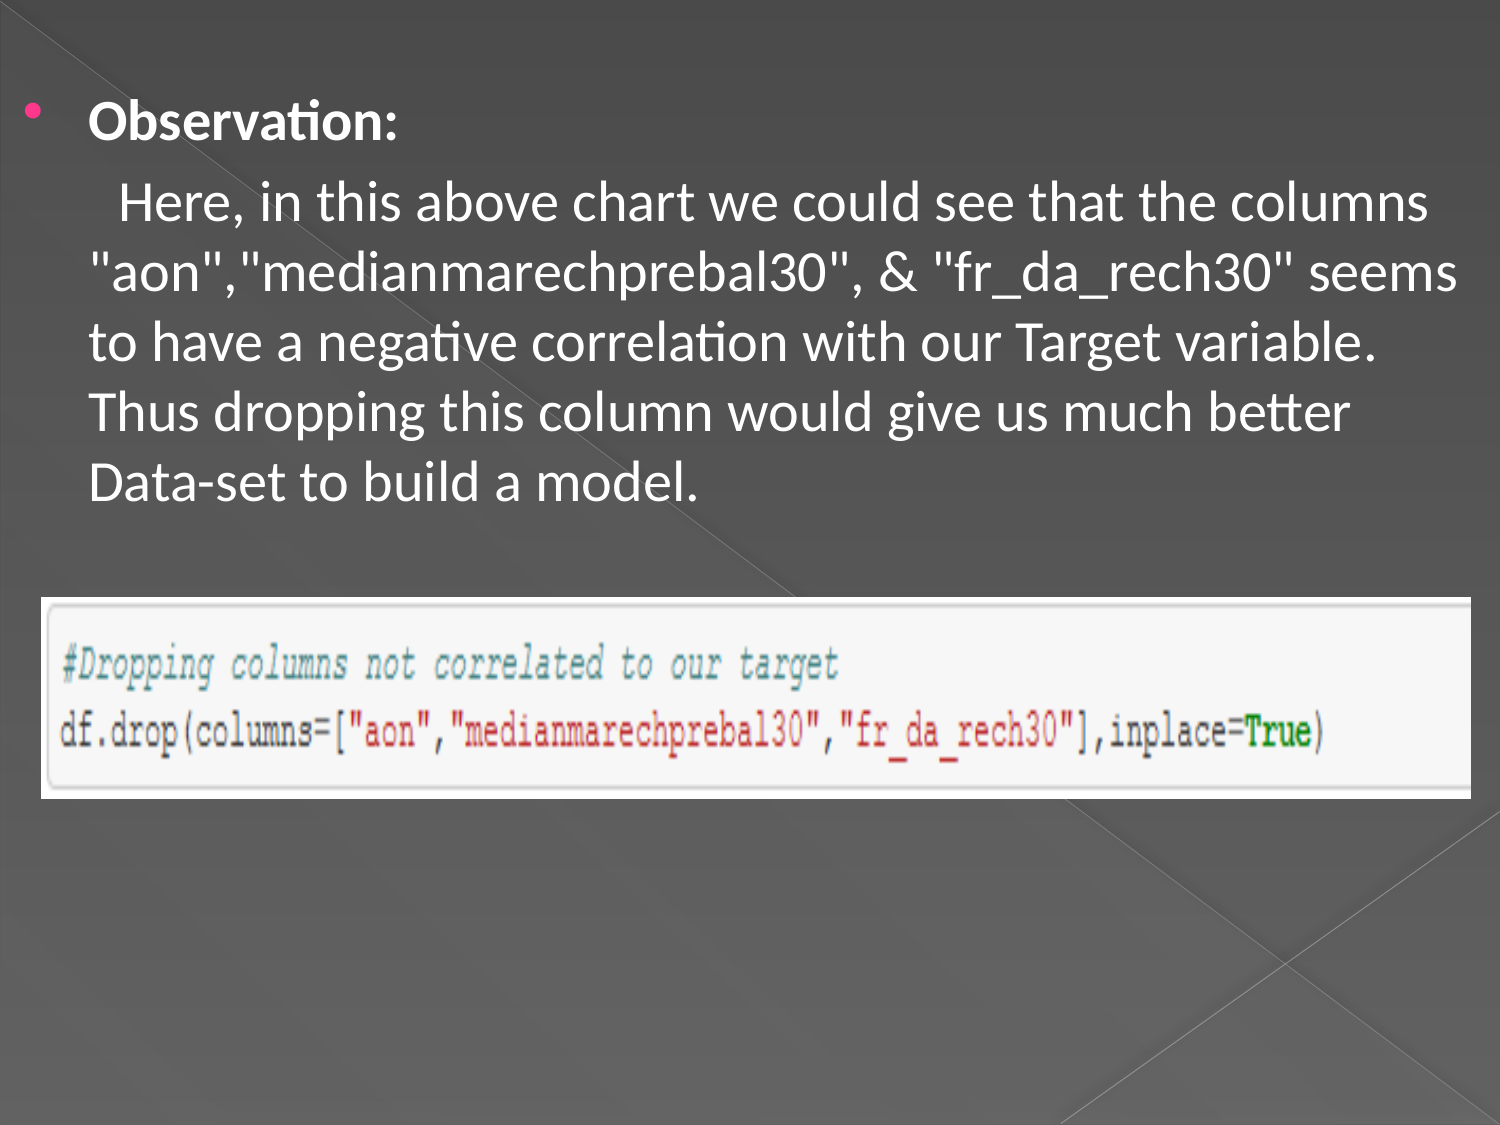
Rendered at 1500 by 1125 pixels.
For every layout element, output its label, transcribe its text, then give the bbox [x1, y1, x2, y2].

list Observation: Here, in this above chart we could see that the columns "aon","medianmarechprebal30", & "fr_da_rech30" seems to have a negative correlation with our Target variable. Thus dropping this column would give us much better Data-set to build a model. [0, 0, 1500, 1125]
picture [41, 597, 1471, 799]
